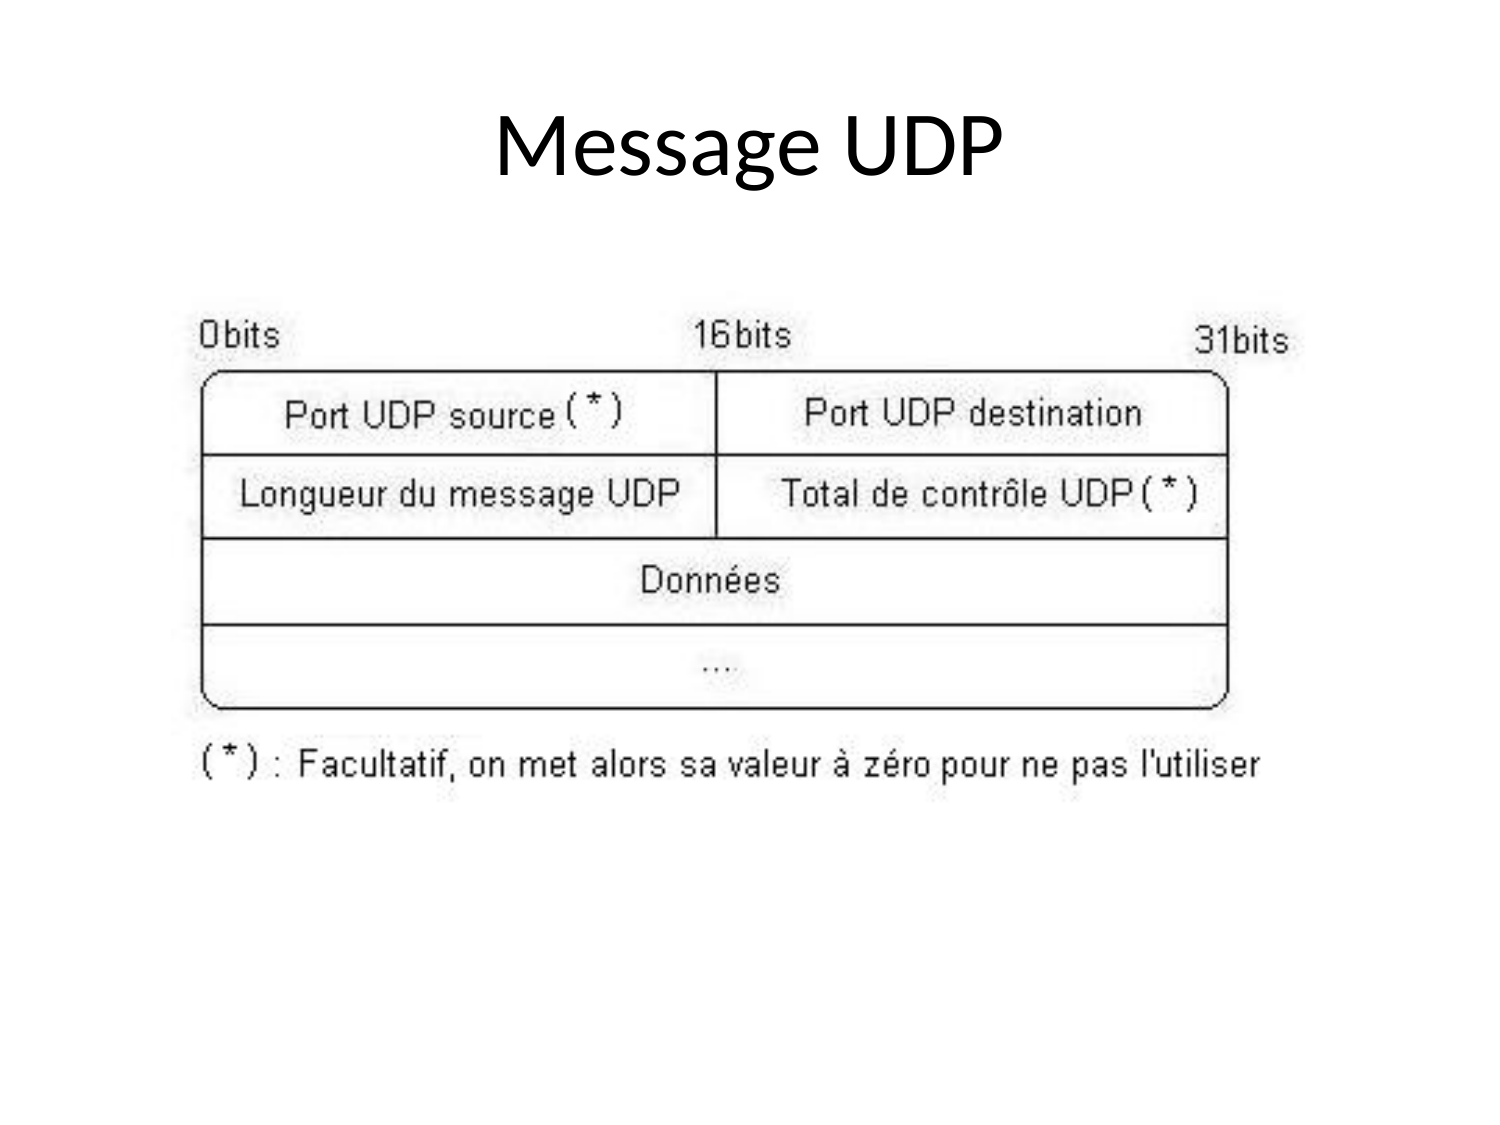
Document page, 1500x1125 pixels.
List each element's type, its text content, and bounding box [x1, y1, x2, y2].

title Message UDP [75, 45, 1425, 233]
picture [170, 290, 1320, 811]
